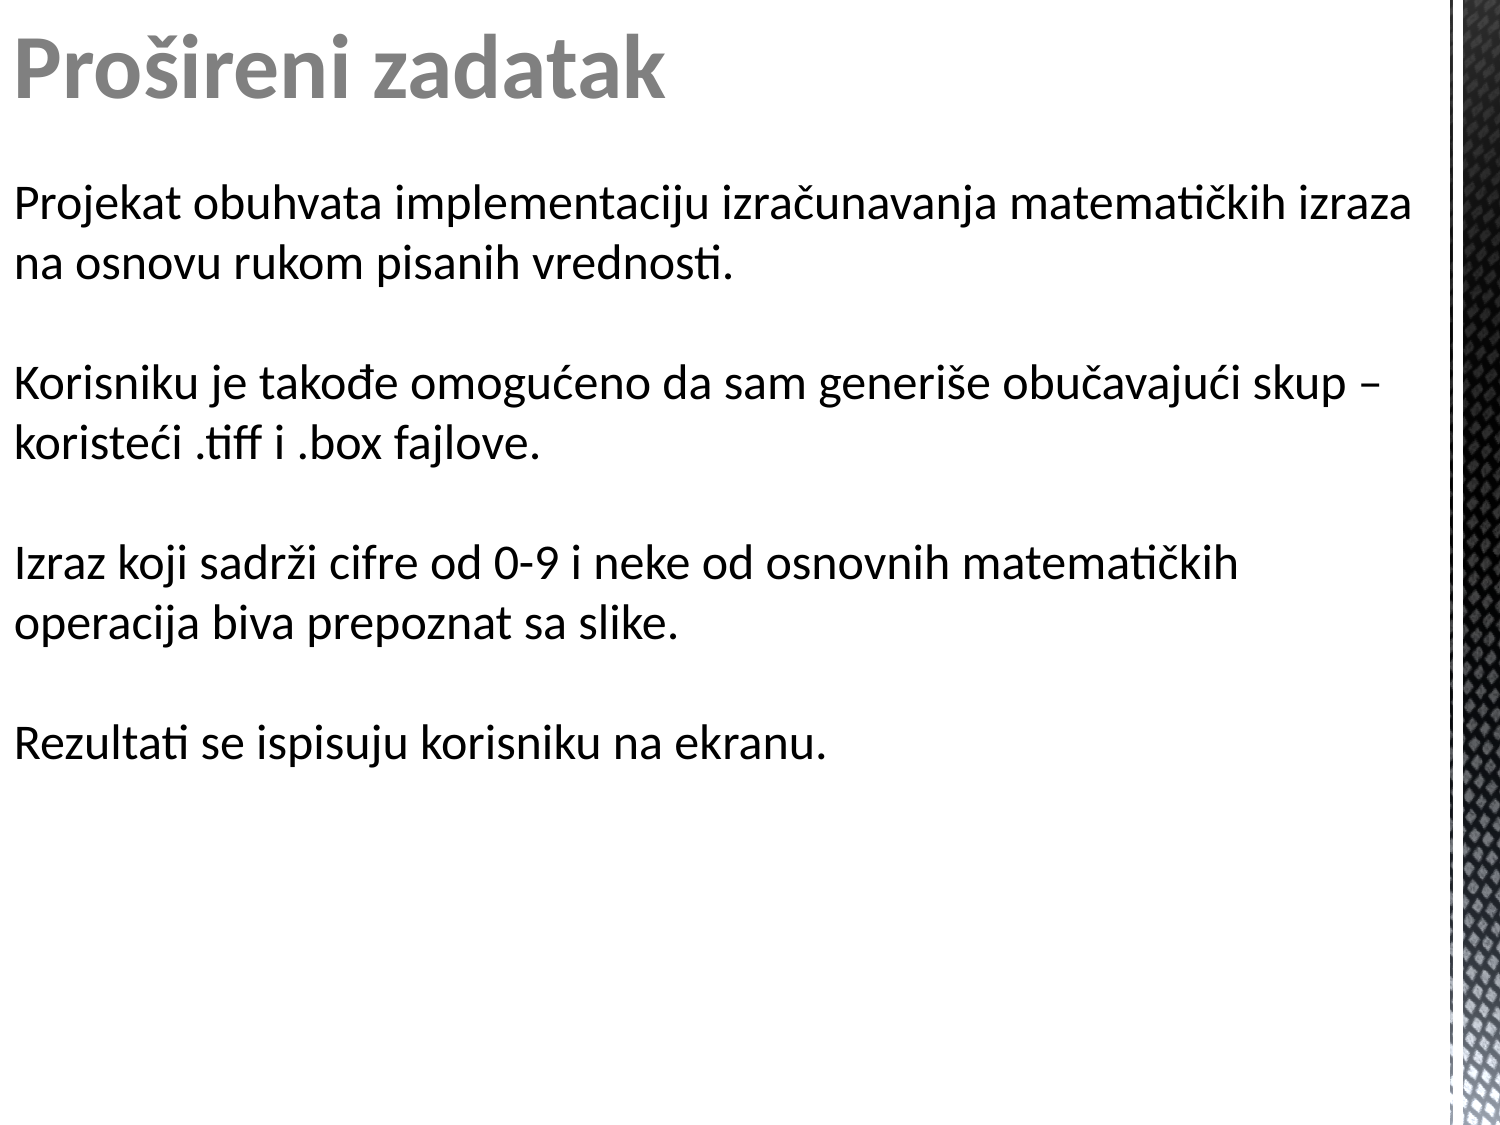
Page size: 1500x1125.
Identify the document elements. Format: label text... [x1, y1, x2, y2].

picture [1447, 0, 1500, 1125]
text_box Projekat obuhvata implementaciju izračunavanja matematičkih izraza na osnovu rukom pisanih vrednosti. Korisniku je takođe omogućeno da sam generiše obučavajući skup – koristeći .tiff i .box fajlove. Izraz koji sadrži cifre od 0-9 i neke od osnovnih matematičkih operacija biva prepoznat sa slike. Rezultati se ispisuju korisniku na ekranu. [0, 162, 1450, 778]
text_box Prošireni zadatak [0, 0, 838, 125]
